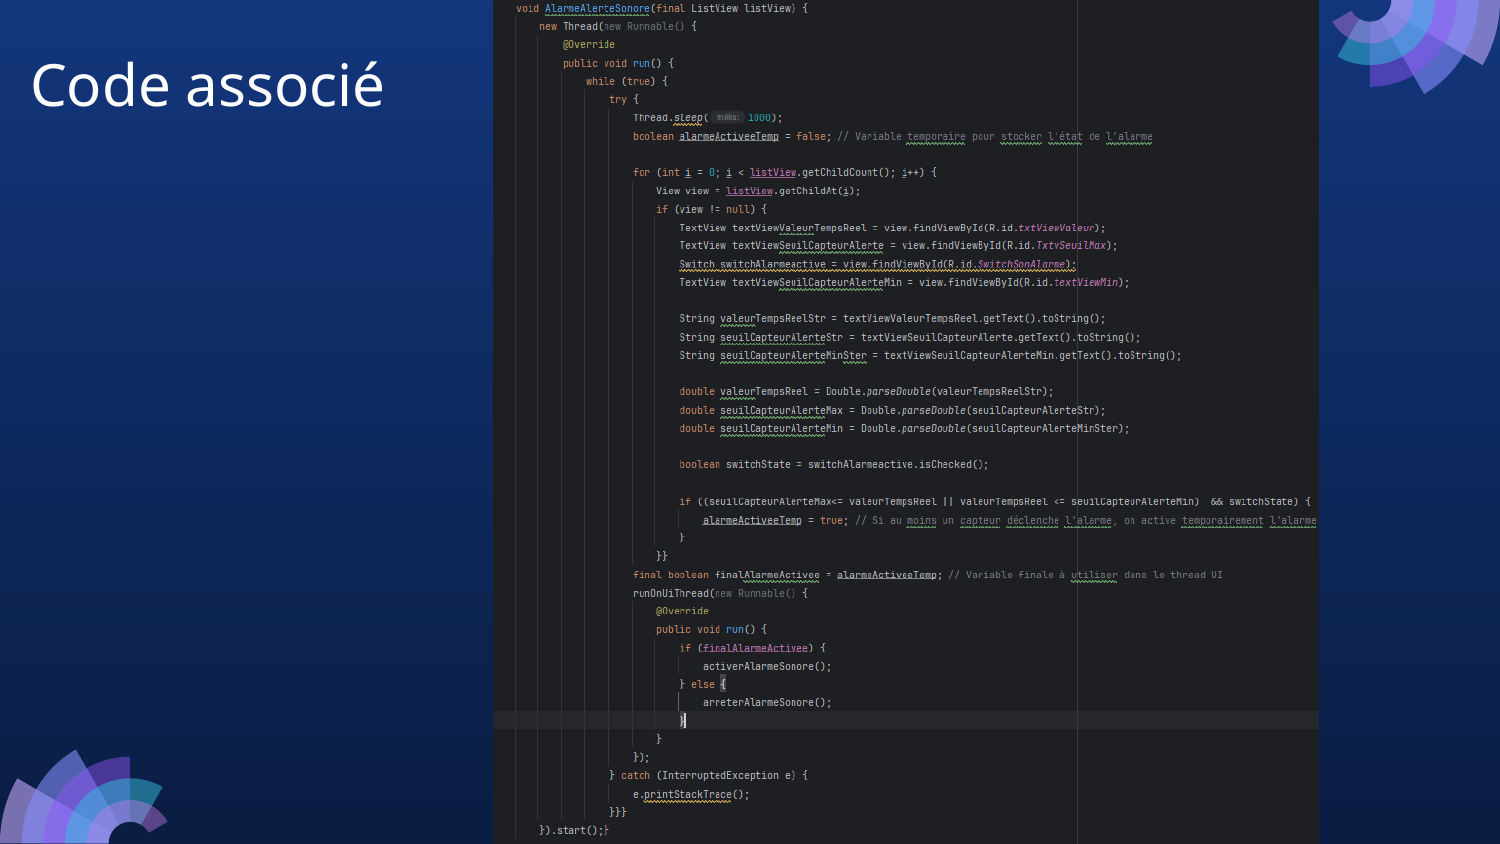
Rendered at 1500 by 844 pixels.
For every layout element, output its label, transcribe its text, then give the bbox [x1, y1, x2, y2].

text_box Code associé [15, 40, 488, 125]
picture [493, 0, 1319, 844]
